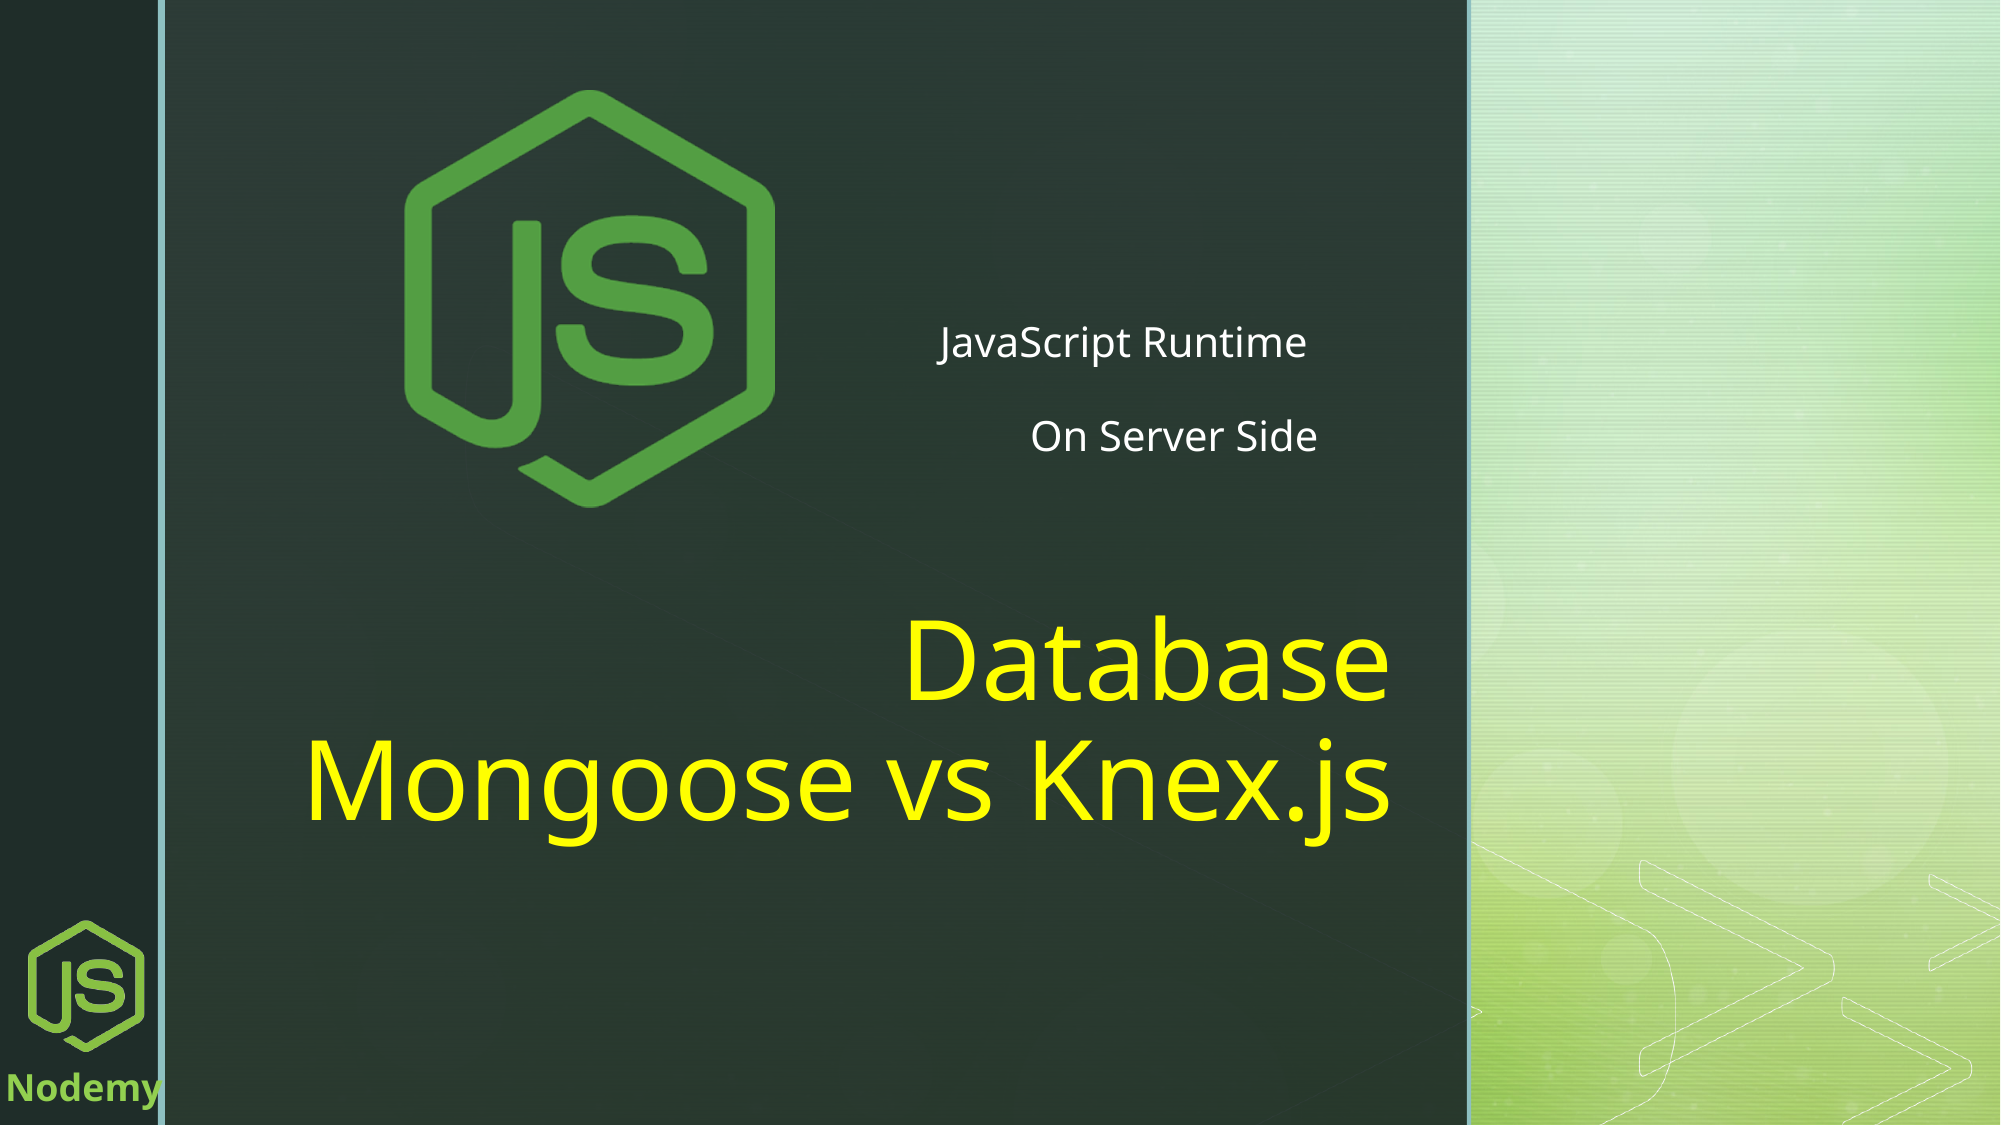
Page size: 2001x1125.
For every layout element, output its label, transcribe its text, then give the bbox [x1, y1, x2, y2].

picture [404, 90, 775, 508]
picture [1472, 0, 2001, 1125]
title Database Mongoose vs Knex.js [167, 597, 1409, 935]
subtitle JavaScript Runtime On Server Side [775, 276, 1334, 468]
picture [0, 903, 165, 1061]
